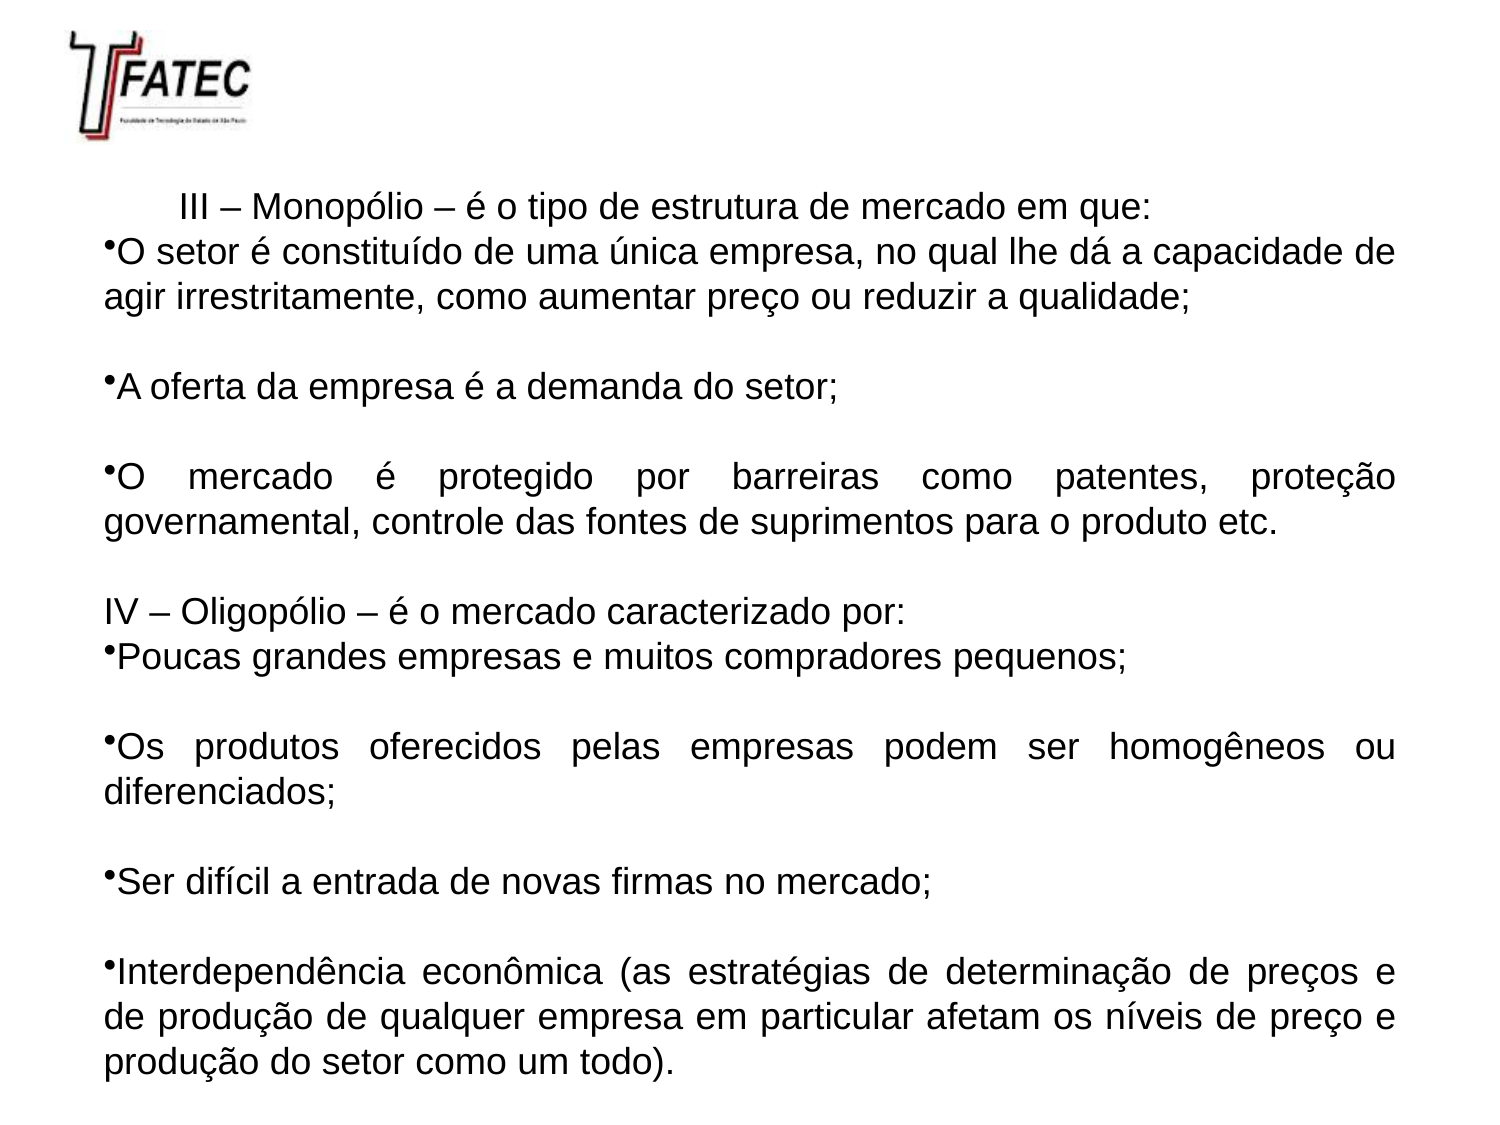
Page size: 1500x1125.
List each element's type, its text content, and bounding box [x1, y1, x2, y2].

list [249, 299, 1250, 968]
picture [64, 30, 264, 145]
text_box III – Monopólio – é o tipo de estrutura de mercado em que: O setor é constituído de uma única empresa, no qual lhe dá a capacidade de agir irrestritamente, como aumentar preço ou reduzir a qualidade; A oferta da empresa é a demanda do setor; O mercado é protegido por barreiras como patentes, proteção governamental, controle das fontes de suprimentos para o produto etc. IV – Oligopólio – é o mercado caracterizado por: Poucas grandes empresas e muitos compradores pequenos; Os produtos oferecidos pelas empresas podem ser homogêneos ou diferenciados; Ser difícil a entrada de novas firmas no mercado; Interdependência econômica (as estratégias de determinação de preços e de produção de qualquer empresa em particular afetam os níveis de preço e produção do setor como um todo). [88, 174, 1412, 1090]
